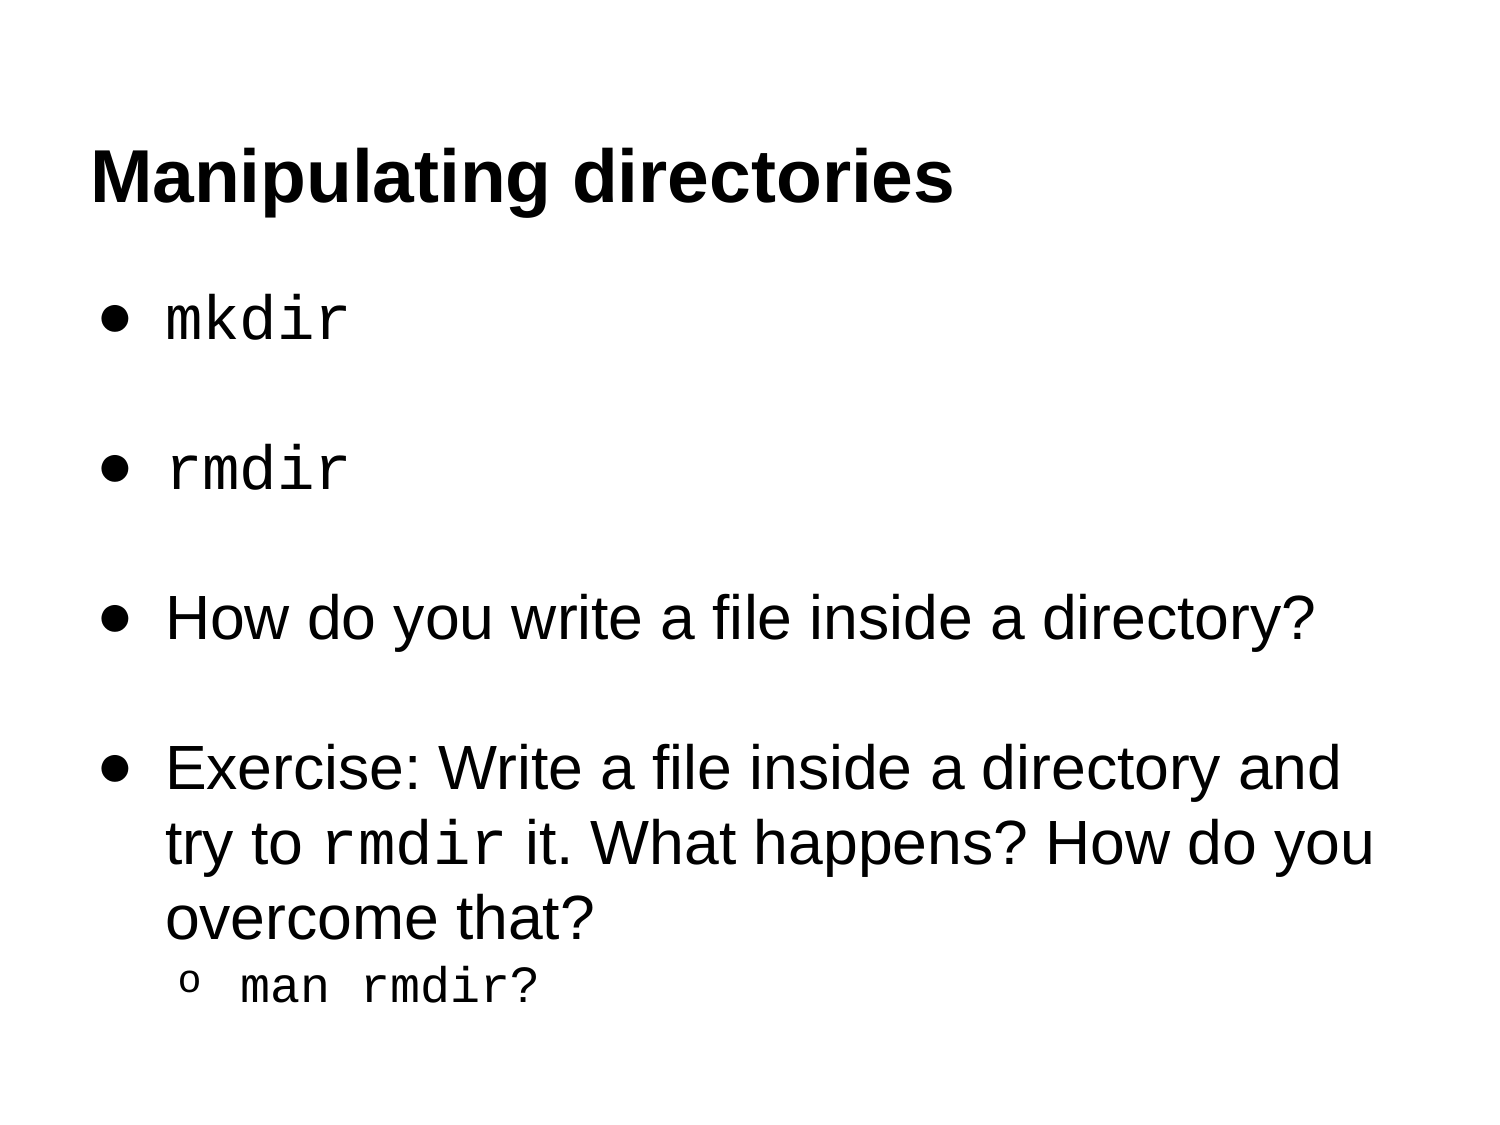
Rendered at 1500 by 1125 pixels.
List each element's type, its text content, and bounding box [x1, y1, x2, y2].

list mkdir rmdir How do you write a file inside a directory? Exercise: Write a file inside a directory and try to rmdir it. What happens? How do you overcome that? man rmdir? [75, 262, 1425, 1078]
title Manipulating directories [75, 45, 1425, 233]
